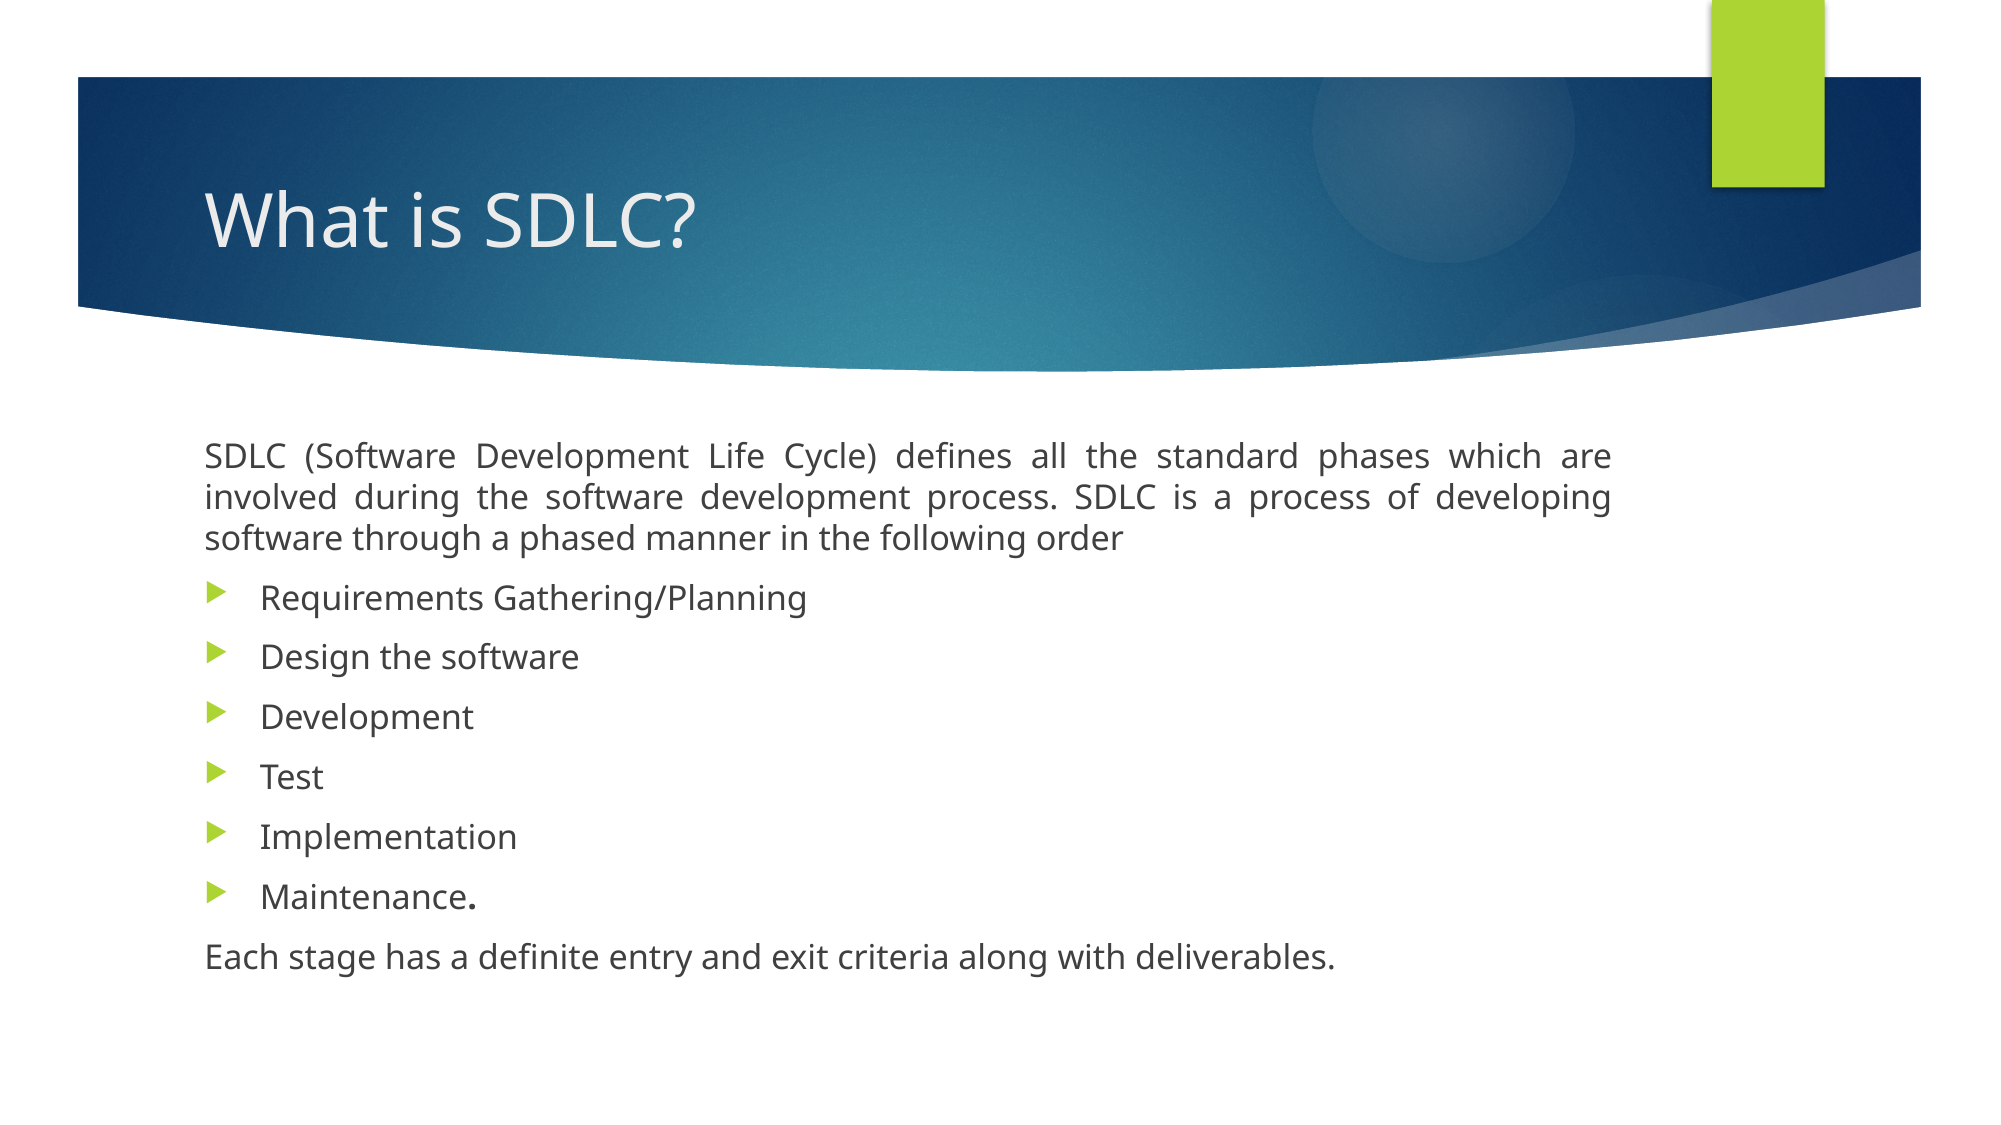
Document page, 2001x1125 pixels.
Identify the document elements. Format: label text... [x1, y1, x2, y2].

title What is SDLC? [189, 159, 1627, 276]
list SDLC (Software Development Life Cycle) defines all the standard phases which are involved during the software development process. SDLC is a process of developing software through a phased manner in the following order Requirements Gathering/Planning Design the software Development Test Implementation Maintenance. Each stage has a definite entry and exit criteria along with deliverables. [189, 427, 1627, 988]
